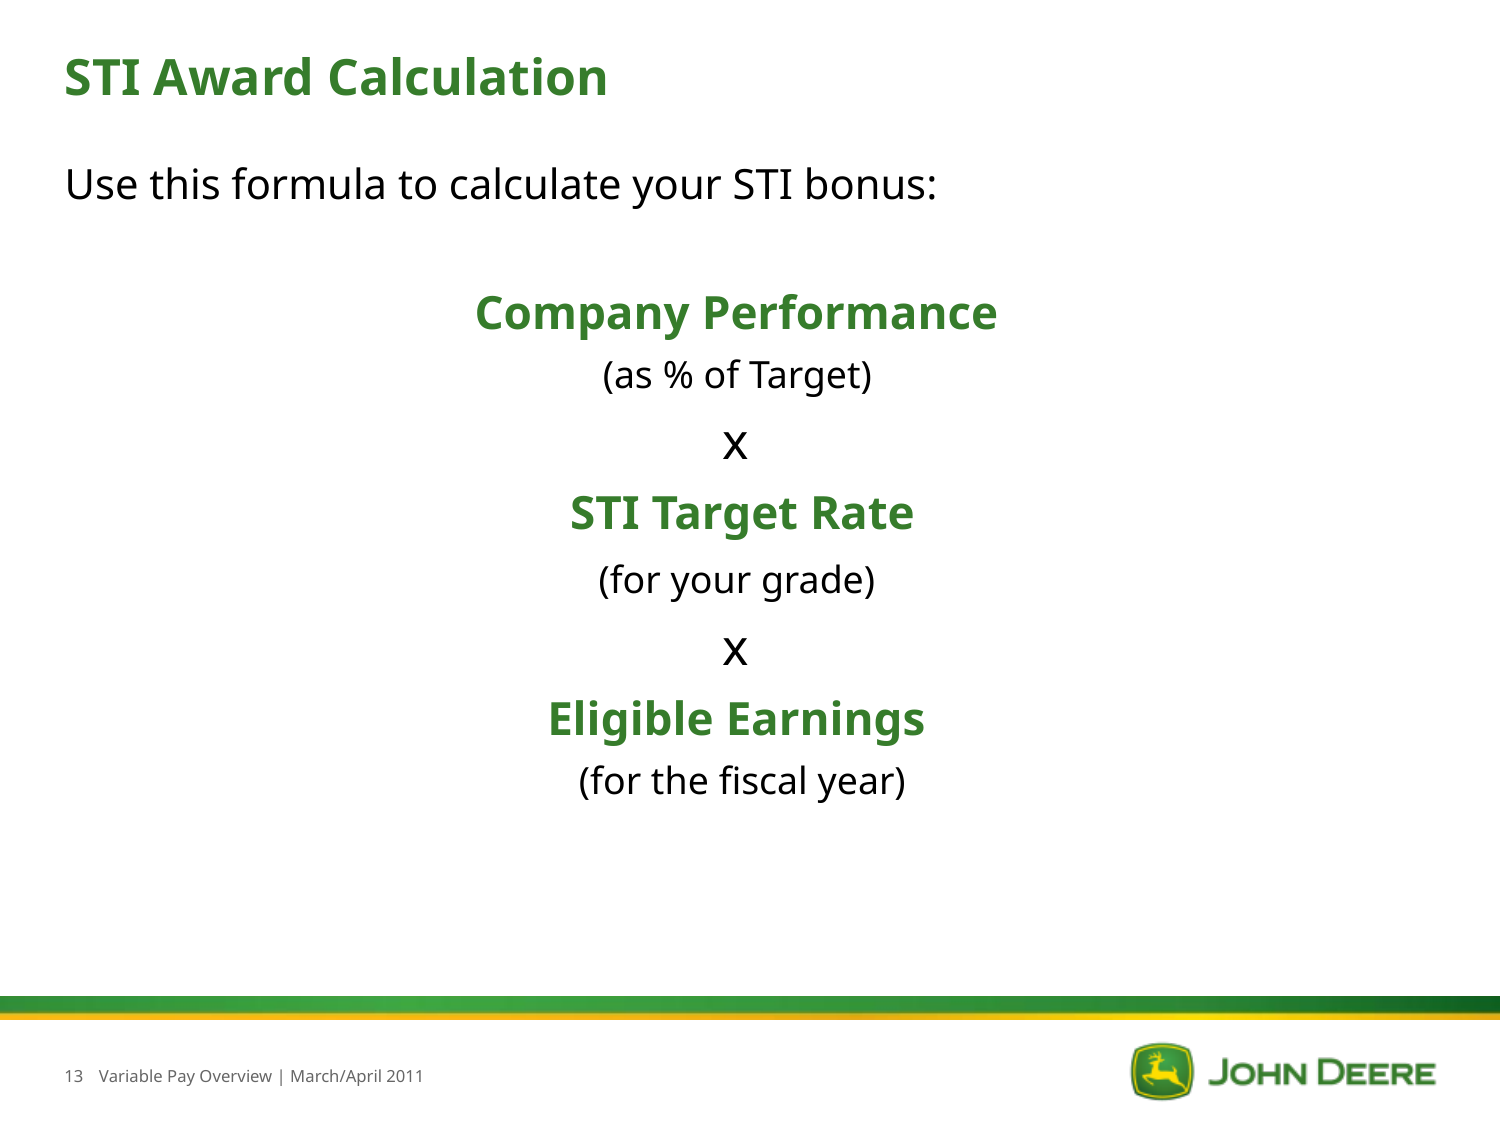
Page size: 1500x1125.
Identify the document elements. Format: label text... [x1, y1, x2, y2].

title STI Award Calculation [64, 44, 1436, 149]
list Use this formula to calculate your STI bonus: Company Performance (as % of Target) x STI Target Rate (for your grade) x Eligible Earnings (for the fiscal year) [64, 149, 1436, 976]
slide_number 13 [64, 1058, 103, 1097]
picture [0, 996, 1500, 1125]
footer Variable Pay Overview | March/April 2011 [103, 1058, 992, 1097]
